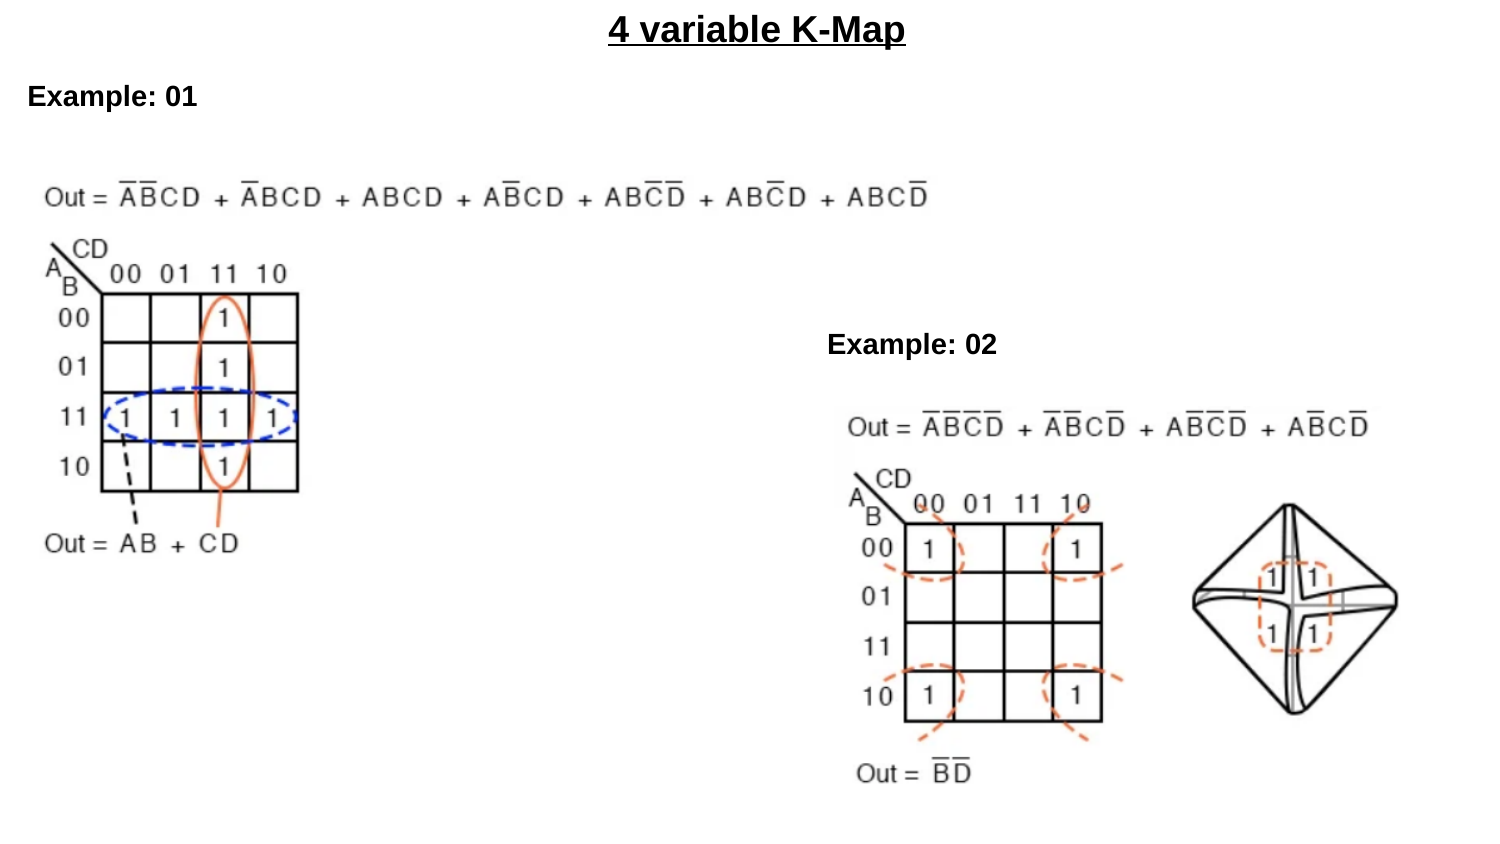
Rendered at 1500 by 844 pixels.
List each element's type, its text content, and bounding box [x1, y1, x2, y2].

text_box Example: 01 [12, 70, 213, 120]
text_box 4 variable K-Map [593, 0, 921, 57]
picture [11, 164, 1444, 811]
text_box Example: 02 [981, 317, 1013, 368]
